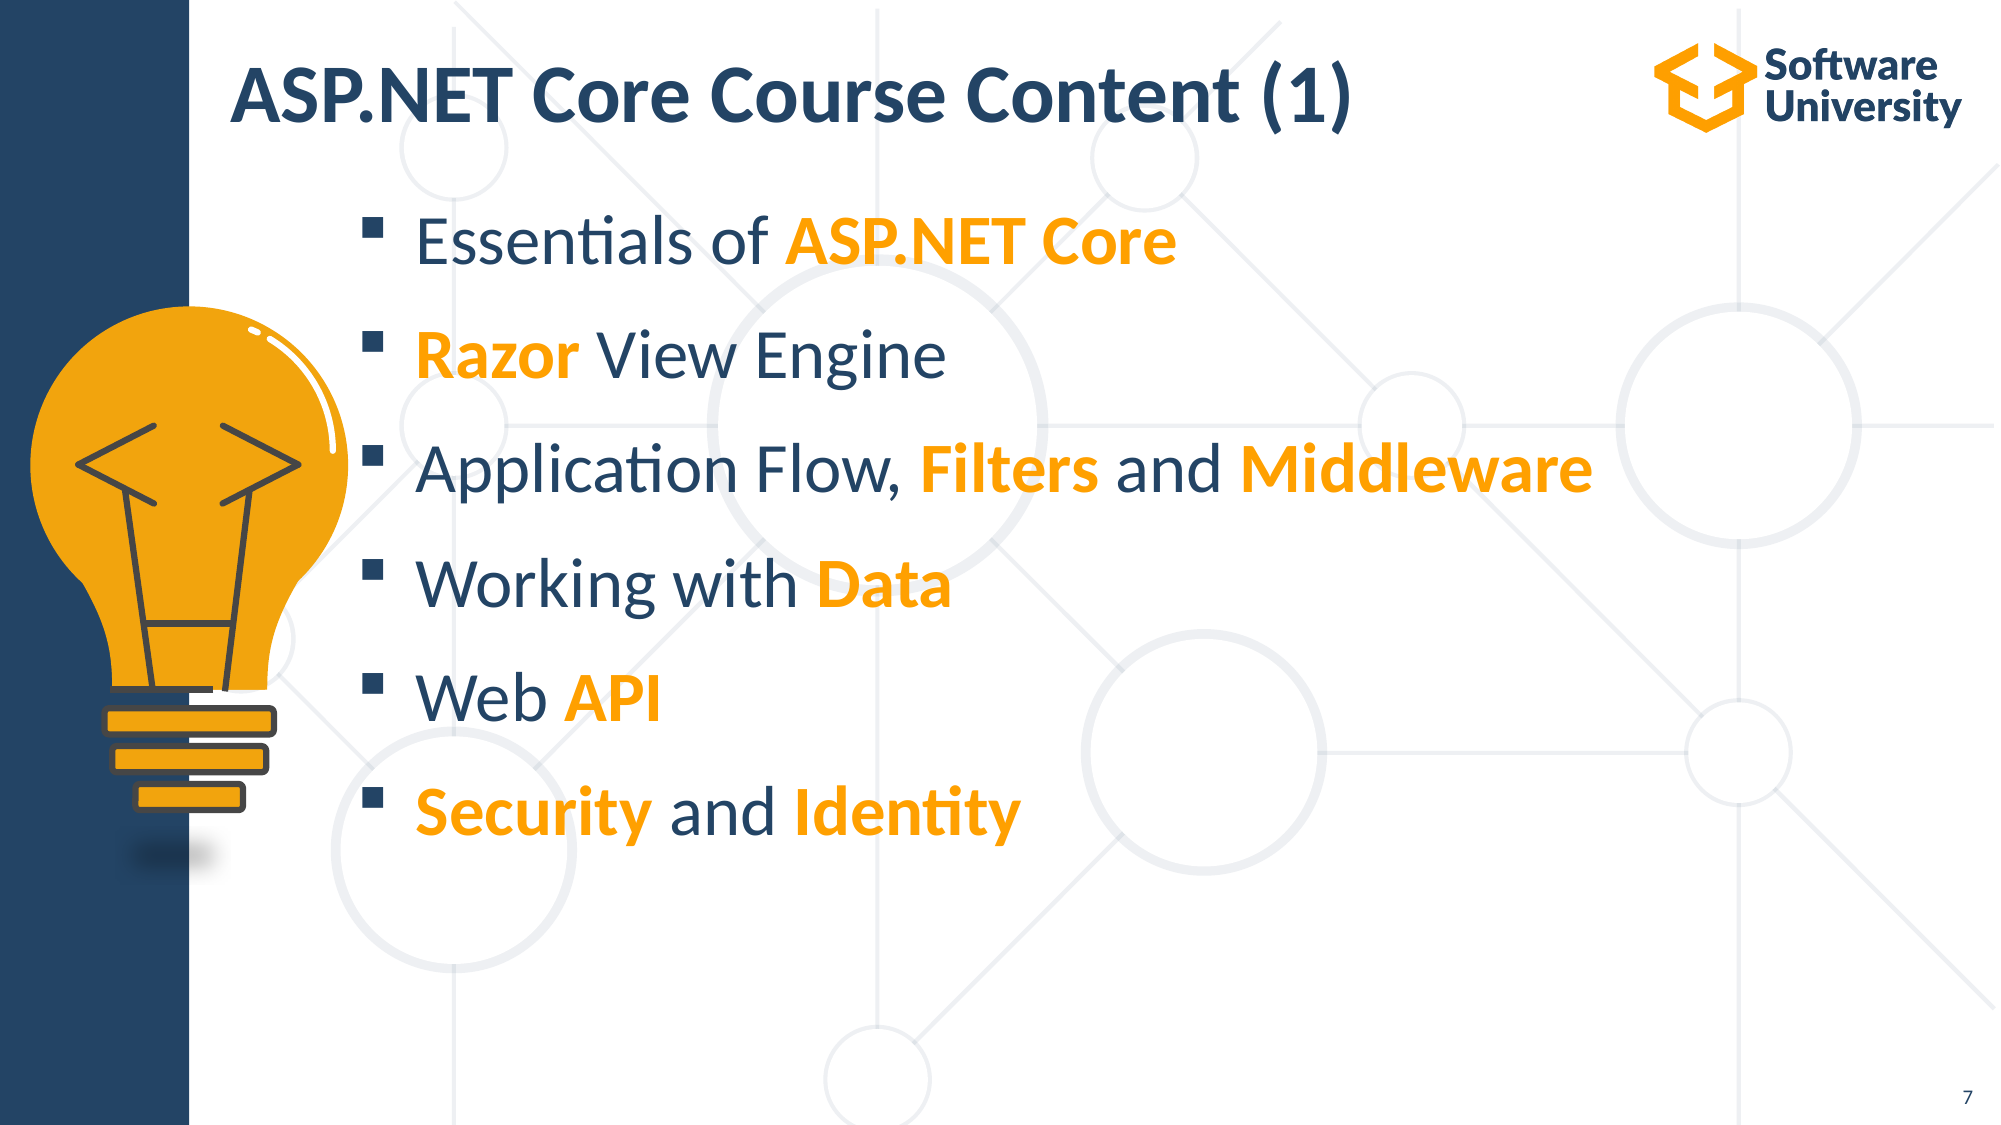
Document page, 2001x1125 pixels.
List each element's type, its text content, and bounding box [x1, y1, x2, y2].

title ASP.NET Core Course Content (1) [212, 16, 1628, 162]
slide_number 7 [1927, 1067, 1989, 1117]
picture [1641, 31, 1973, 145]
list Essentials of ASP.NET Core Razor View Engine Application Flow, Filters and Middleware Working with Data Web API Security and Identity [338, 183, 1968, 1050]
